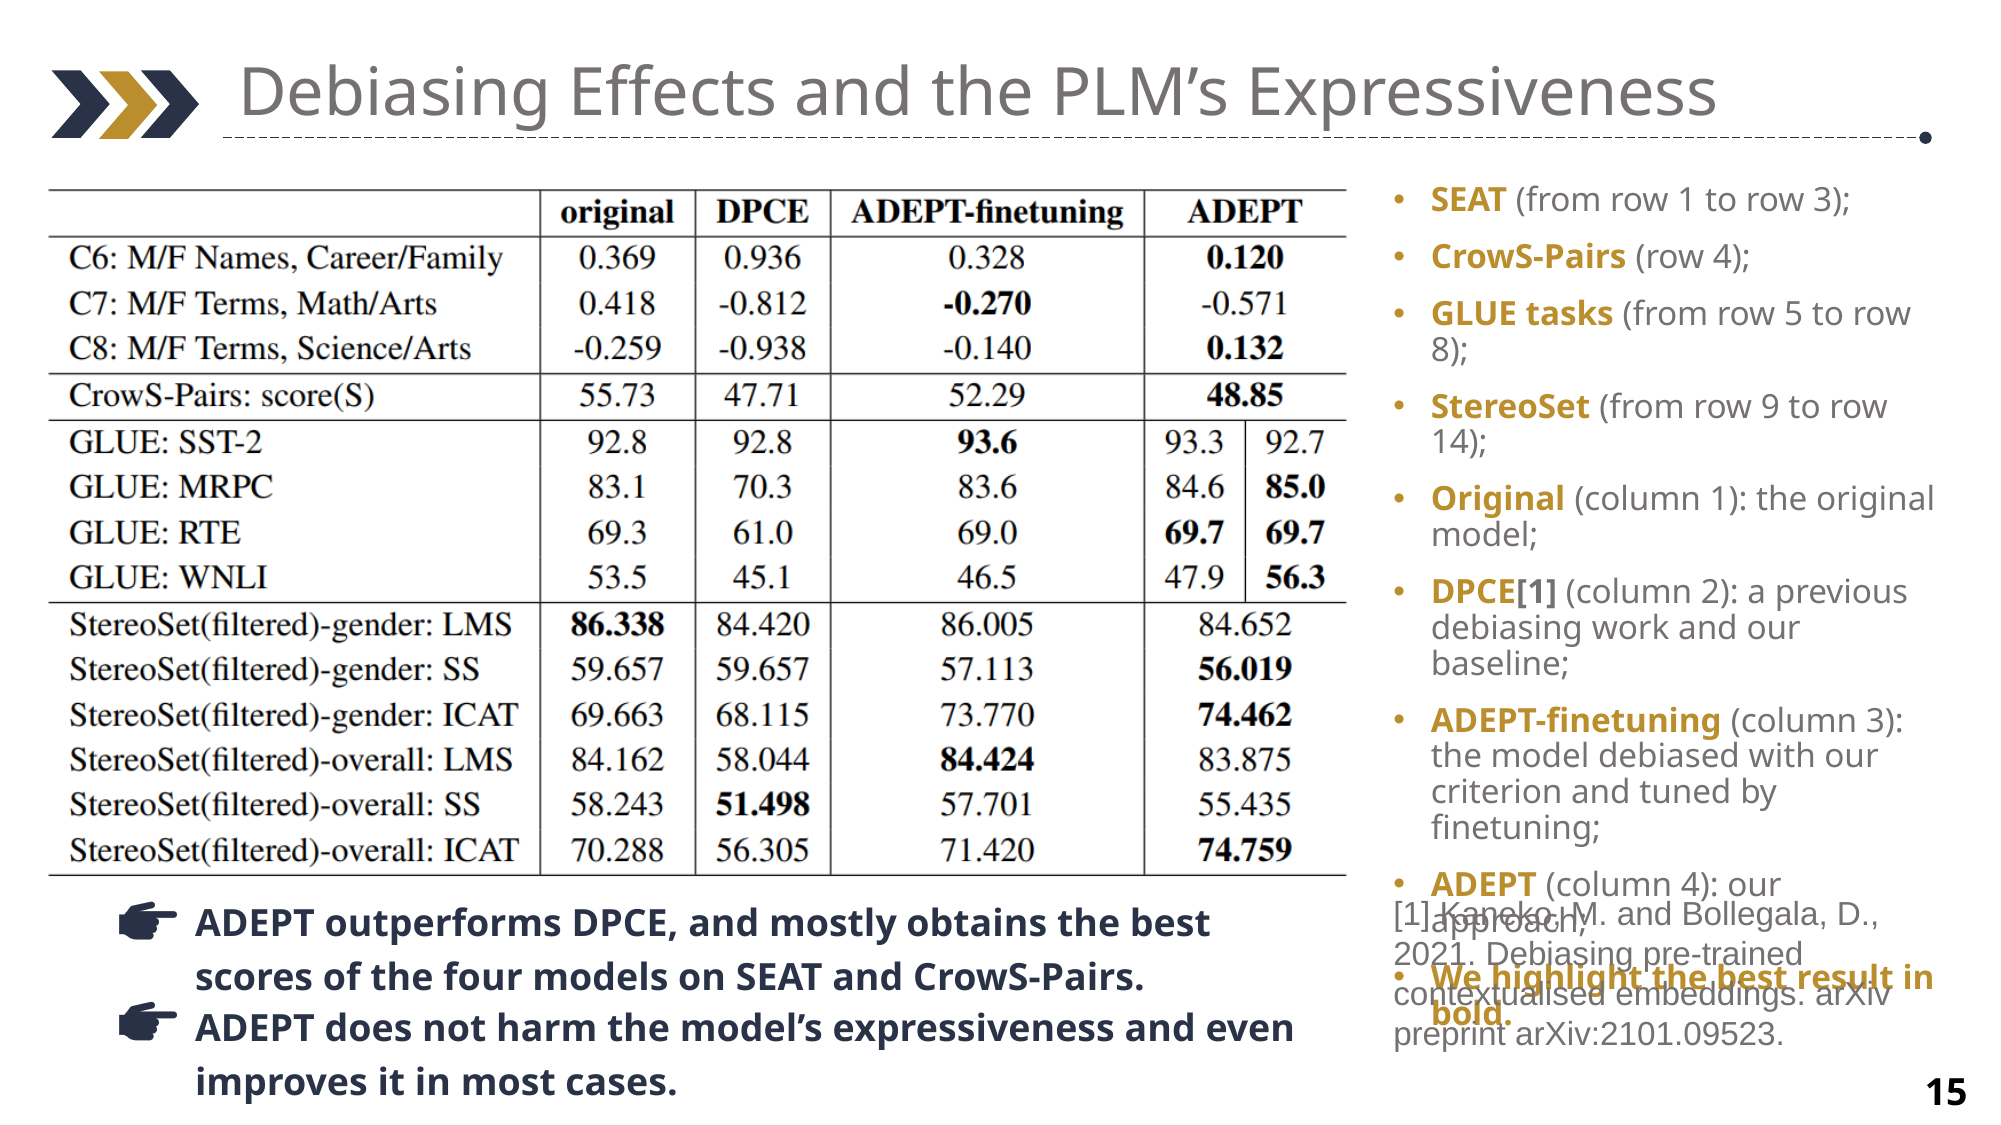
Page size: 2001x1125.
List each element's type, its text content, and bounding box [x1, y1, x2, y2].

picture [14, 170, 1379, 899]
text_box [115, 987, 1318, 1107]
text_box SEAT (from row 1 to row 3); CrowS-Pairs (row 4); GLUE tasks (from row 5 to row 8); StereoSet (from row 9 to row 14); Original (column 1): the original model; DPCE[1] (column 2): a previous debiasing work and our baseline; ADEPT-finetuning (column 3): the model debiased with our criterion and tuned by finetuning; ADEPT (column 4): our approach; We highlight the best result in bold. [1379, 175, 1952, 885]
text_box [115, 899, 1318, 987]
text_box 15 [1909, 1060, 1983, 1121]
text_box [51, 41, 2000, 139]
text_box [1] Kaneko, M. and Bollegala, D., 2021. Debiasing pre-trained contextualised embeddings. arXiv preprint arXiv:2101.09523. [1378, 885, 1952, 1060]
